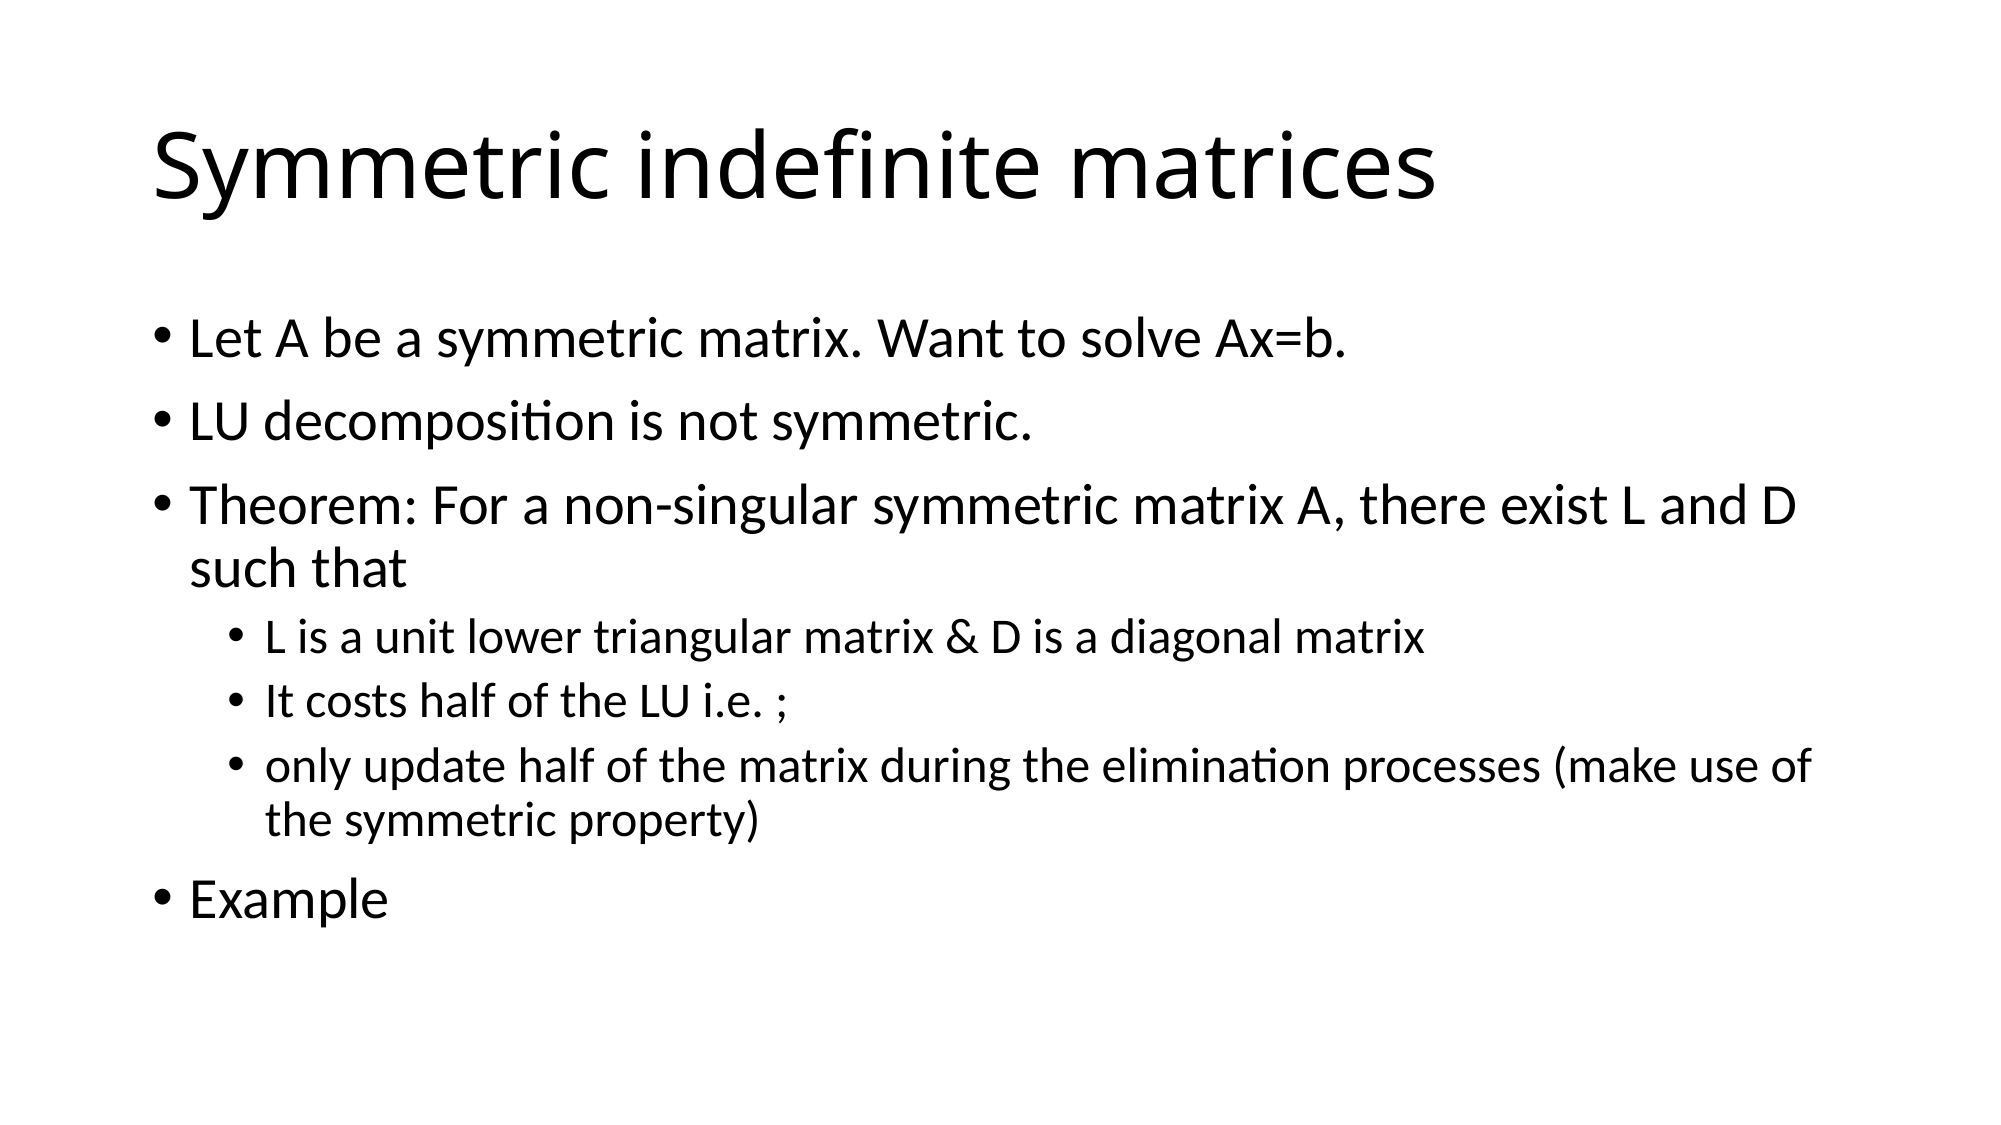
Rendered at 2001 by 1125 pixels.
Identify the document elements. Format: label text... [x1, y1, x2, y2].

title Symmetric indefinite matrices [137, 59, 1863, 278]
